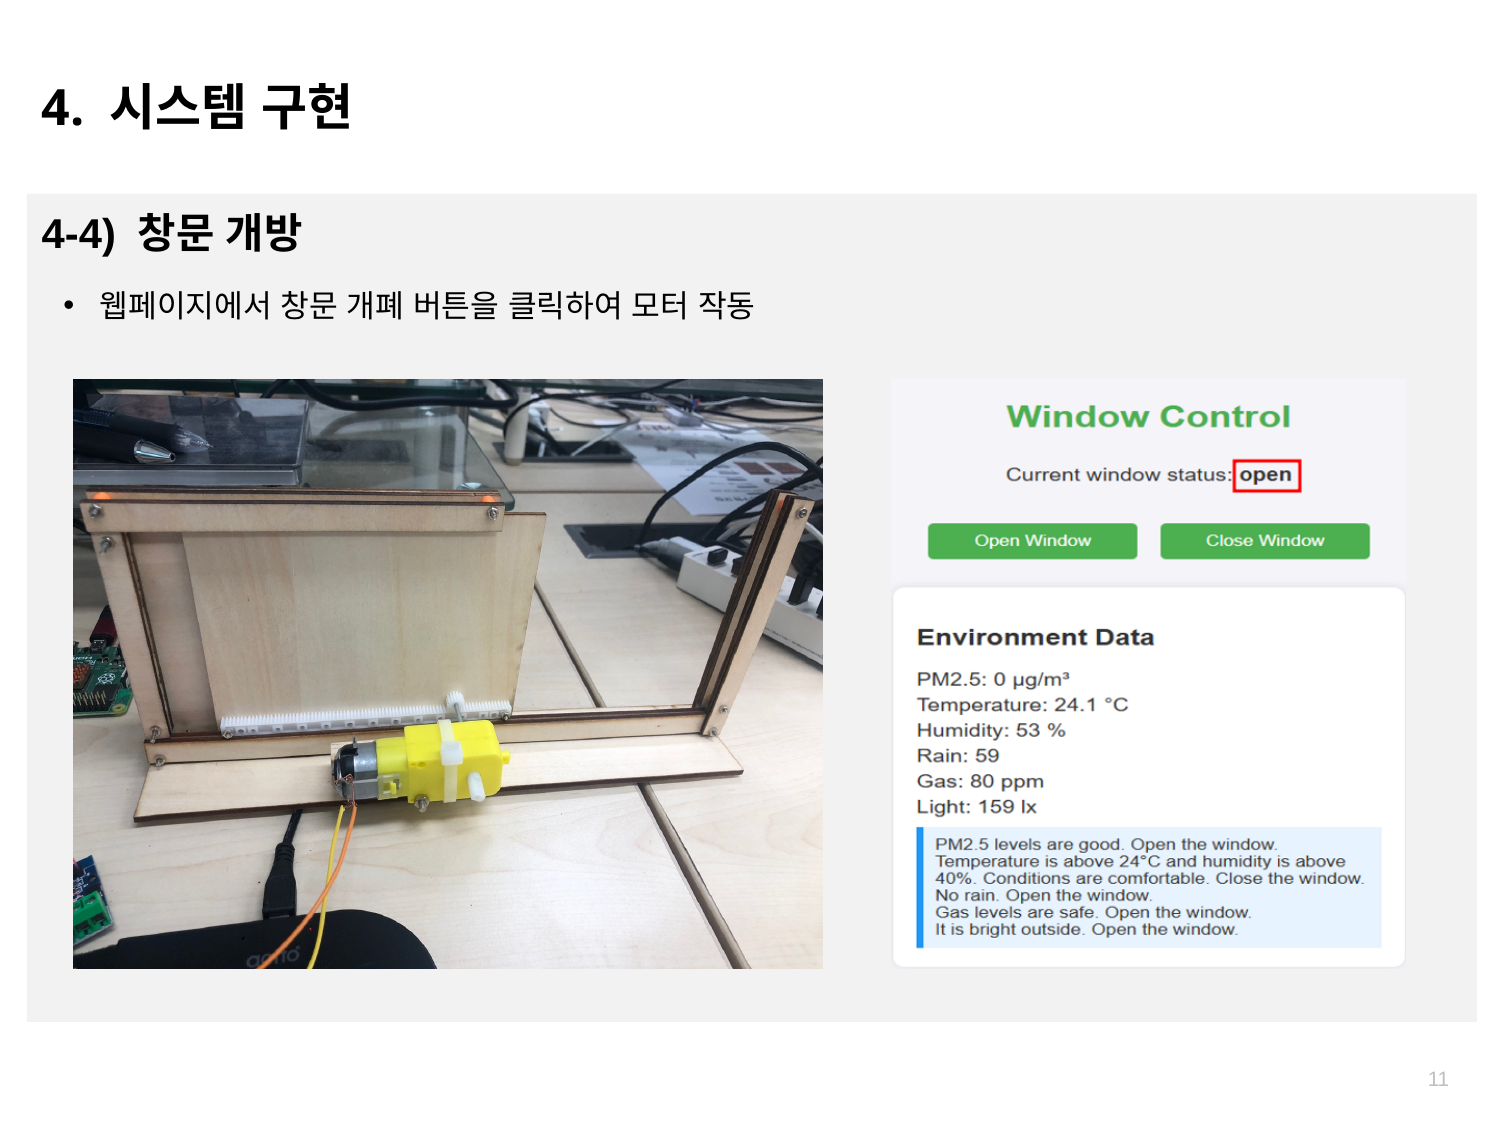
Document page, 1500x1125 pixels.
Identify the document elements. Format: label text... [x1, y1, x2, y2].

text_box 4-4) 창문 개방 [26, 199, 1477, 265]
picture [891, 379, 1406, 970]
list 웹페이지에서 창문 개폐 버튼을 클릭하여 모터 작동 [28, 260, 1475, 1065]
list 11 [1413, 1058, 1477, 1098]
list 4. 시스템 구현 [26, 67, 1477, 143]
picture [72, 379, 823, 970]
